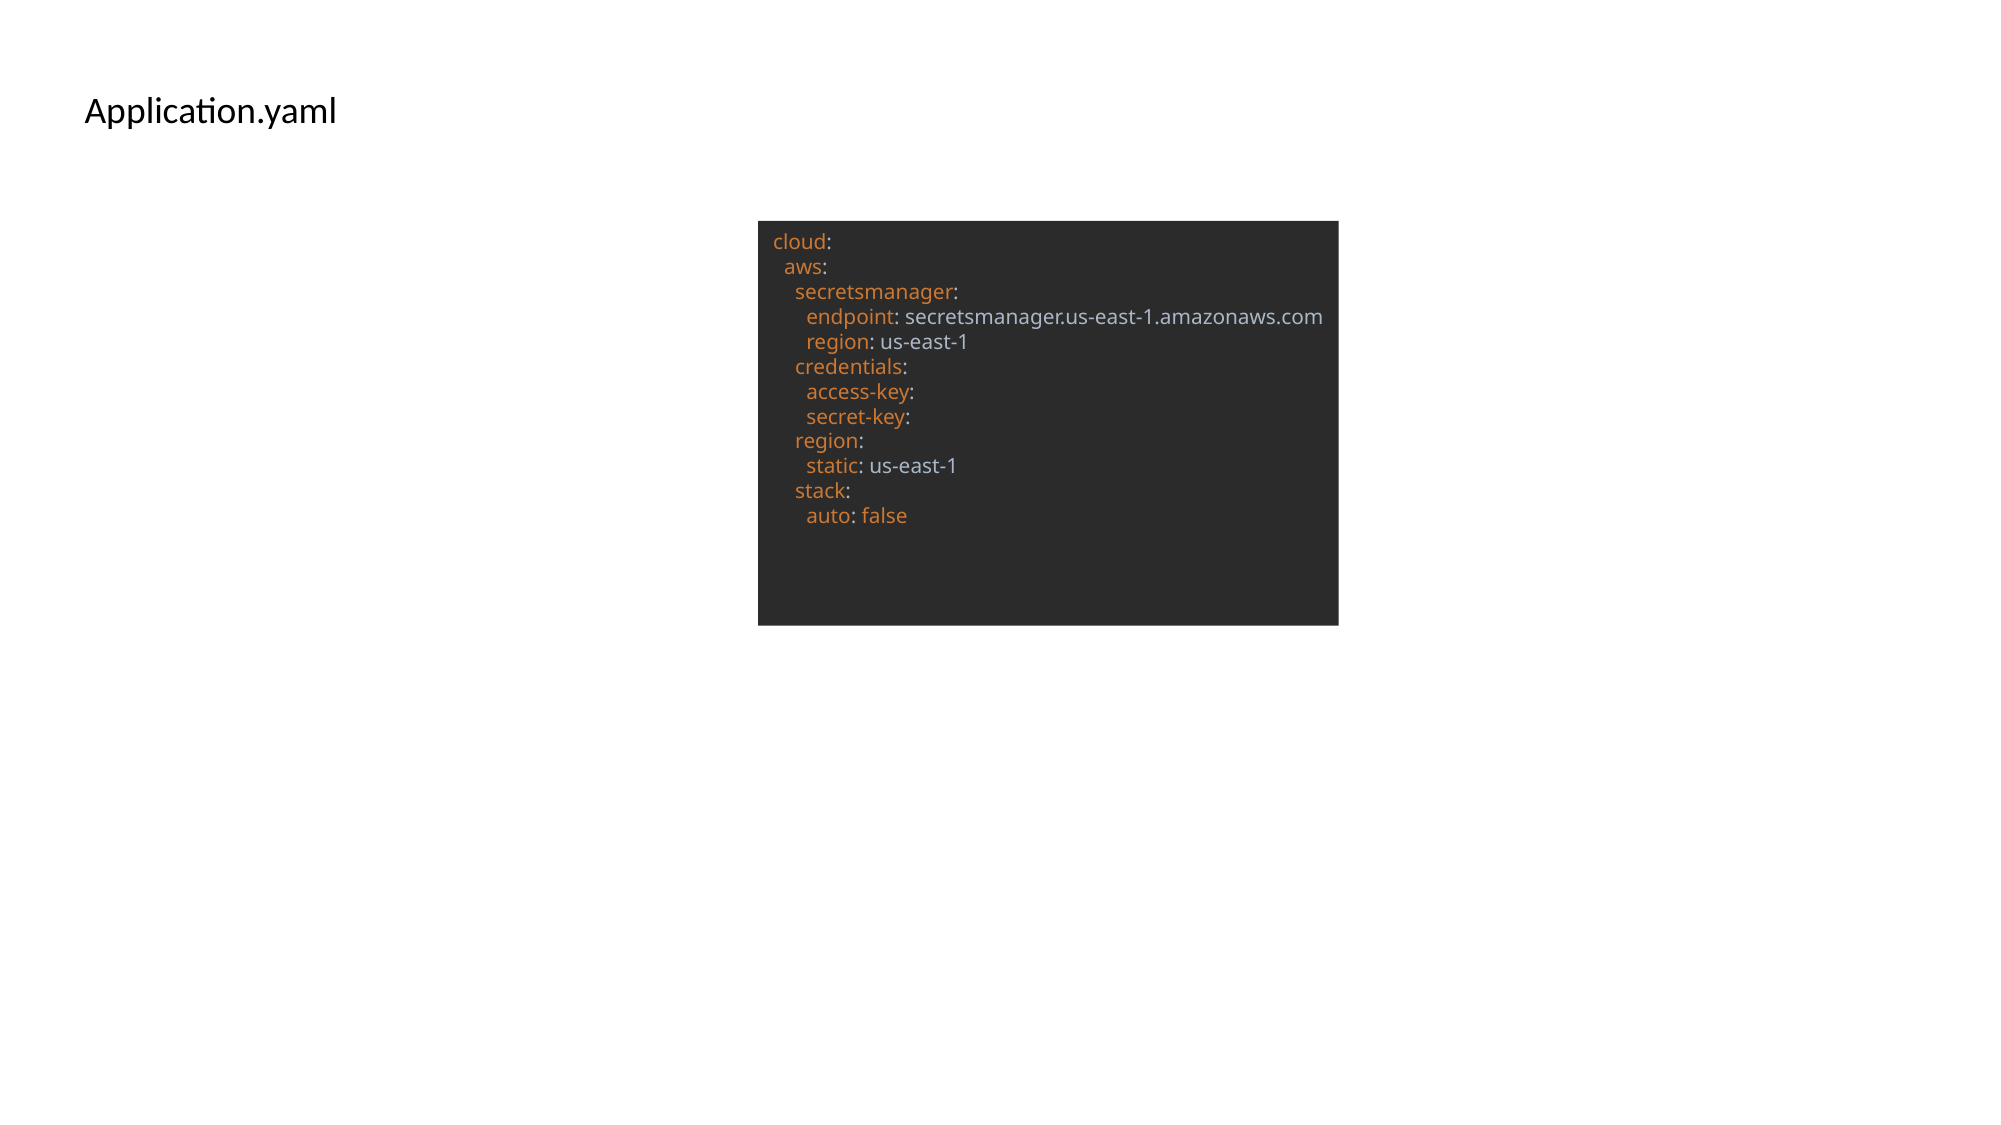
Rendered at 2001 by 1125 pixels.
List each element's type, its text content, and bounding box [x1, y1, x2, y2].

text_box Application.yaml [69, 78, 1360, 139]
text_box cloud: aws: secretsmanager: endpoint: secretsmanager.us-east-1.amazonaws.com region: us-east-1 credentials: access-key: secret-key: region: static: us-east-1 stack: auto: false [758, 220, 1339, 626]
